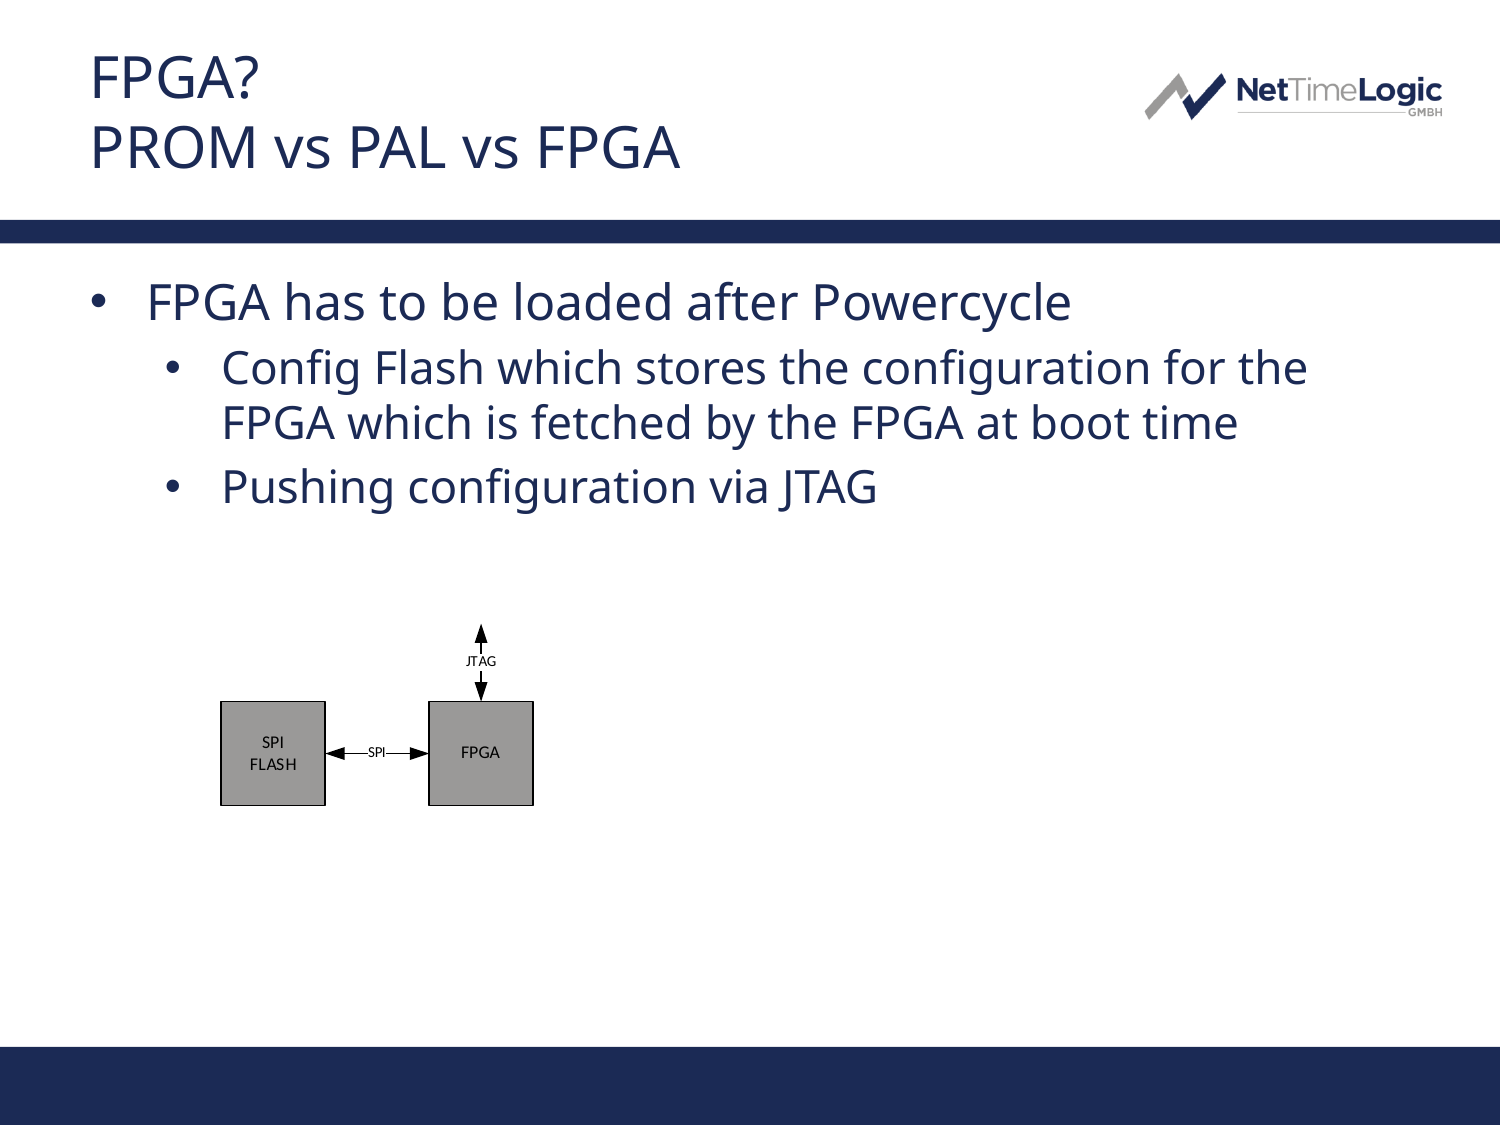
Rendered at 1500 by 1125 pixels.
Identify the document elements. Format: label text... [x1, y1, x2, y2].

list FPGA has to be loaded after Powercycle Config Flash which stores the configuration for the FPGA which is fetched by the FPGA at boot time Pushing configuration via JTAG [75, 262, 1425, 1005]
title FPGA? PROM vs PAL vs FPGA [75, 32, 1425, 220]
picture [1425, 54, 1465, 139]
picture [218, 621, 535, 807]
